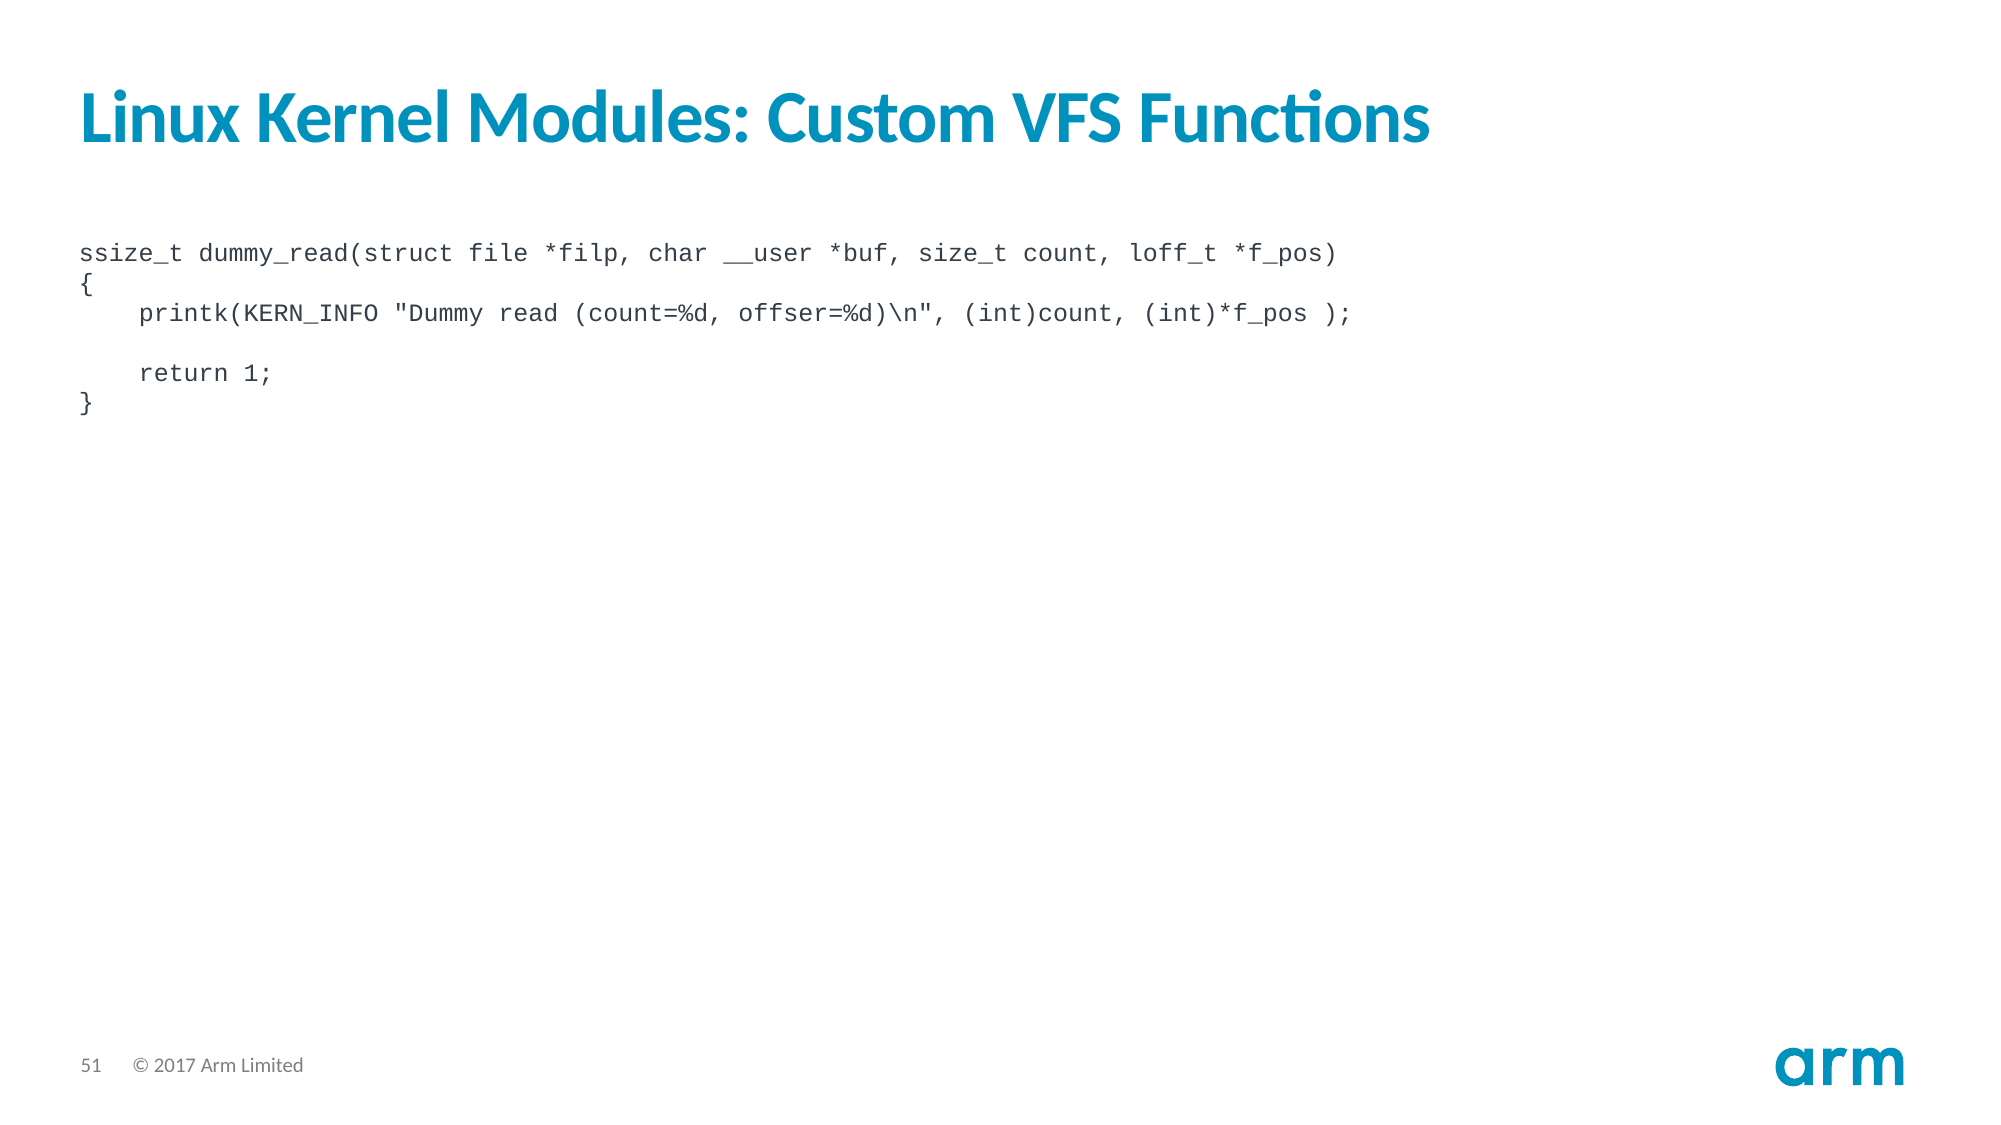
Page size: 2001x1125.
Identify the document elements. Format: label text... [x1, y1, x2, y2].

title Linux Kernel Modules: Custom VFS Functions [80, 48, 1915, 158]
list ssize_t dummy_read(struct file *filp, char __user *buf, size_t count, loff_t *f_pos) { printk(KERN_INFO "Dummy read (count=%d, offser=%d)\n", (int)count, (int)*f_pos ); return 1; } [78, 236, 1488, 1038]
